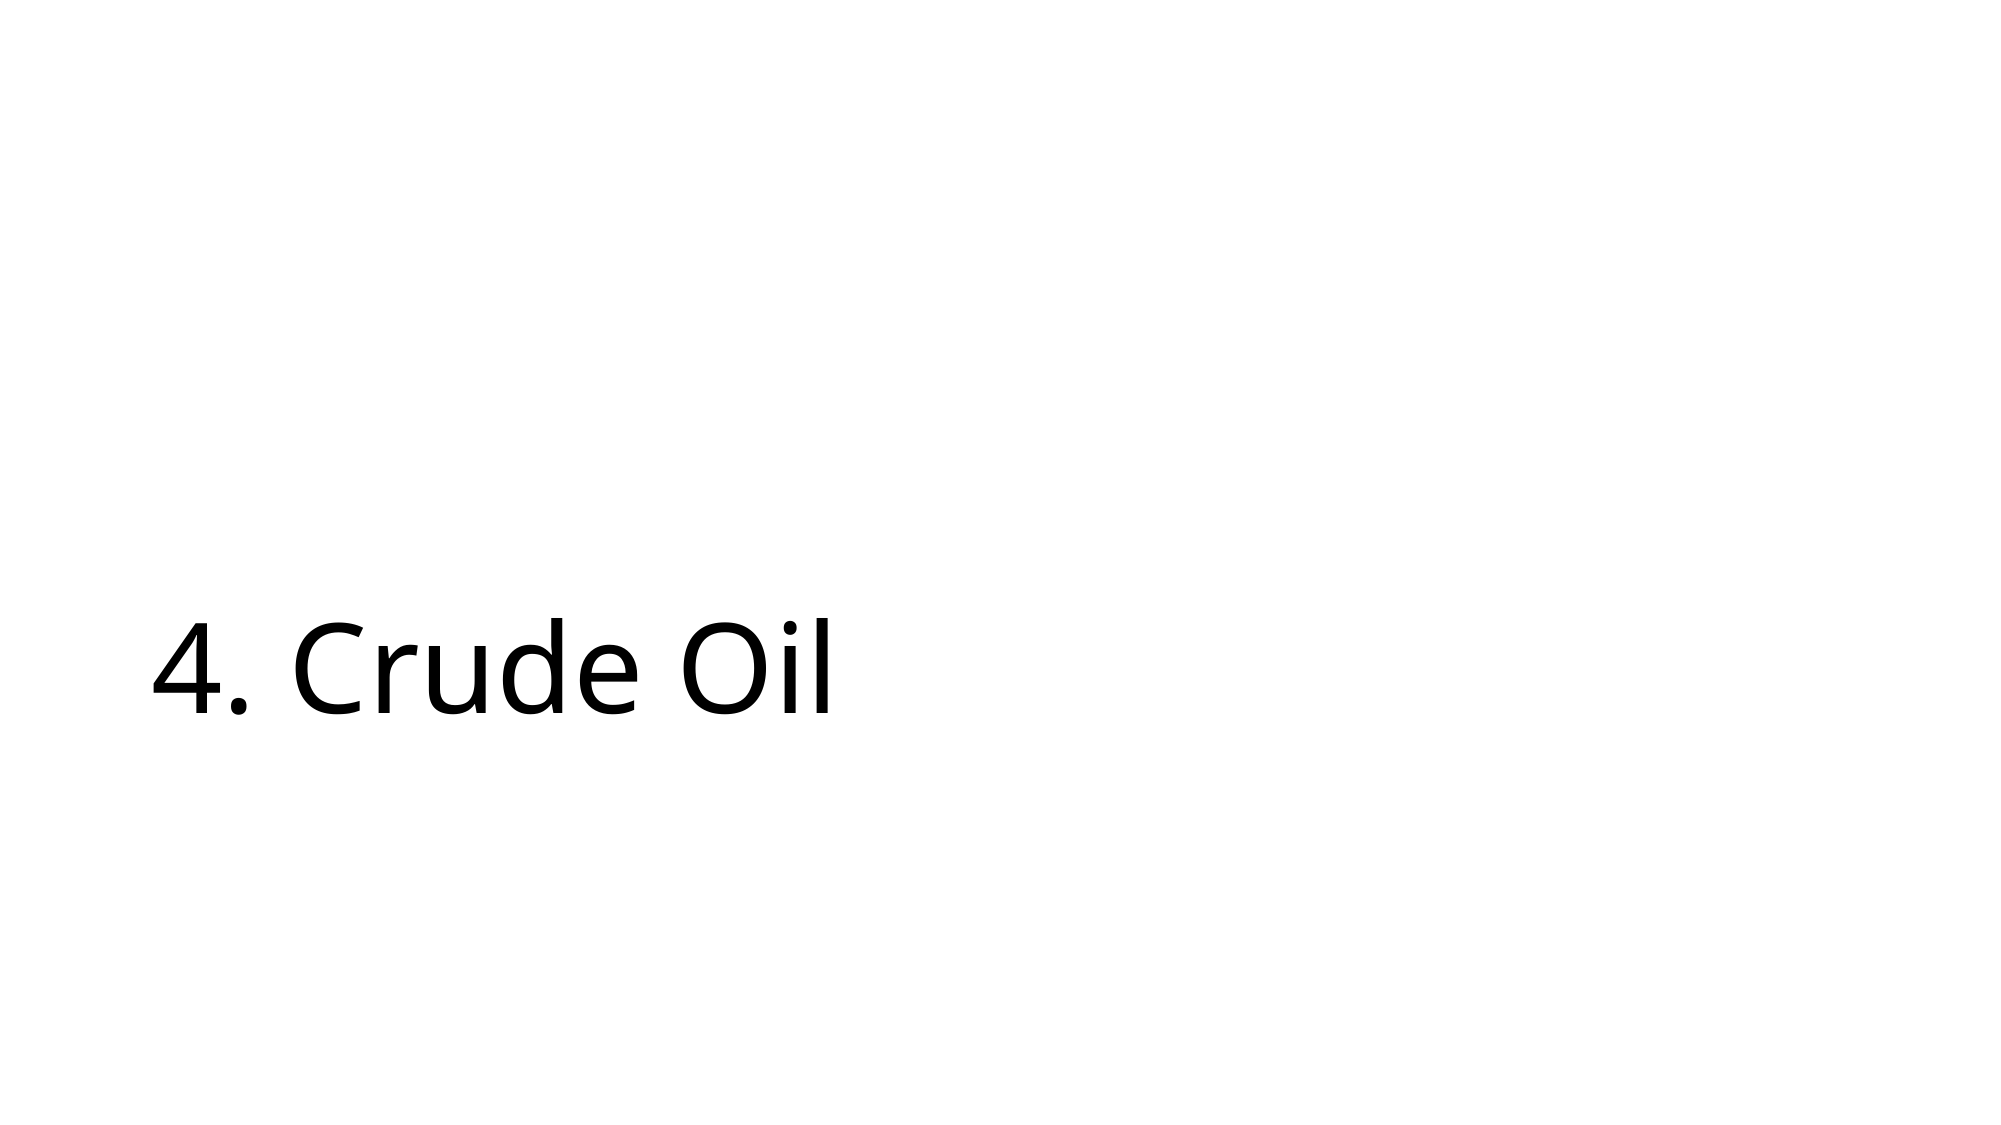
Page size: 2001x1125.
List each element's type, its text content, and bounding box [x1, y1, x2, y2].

title 4. Crude Oil [136, 280, 1862, 749]
